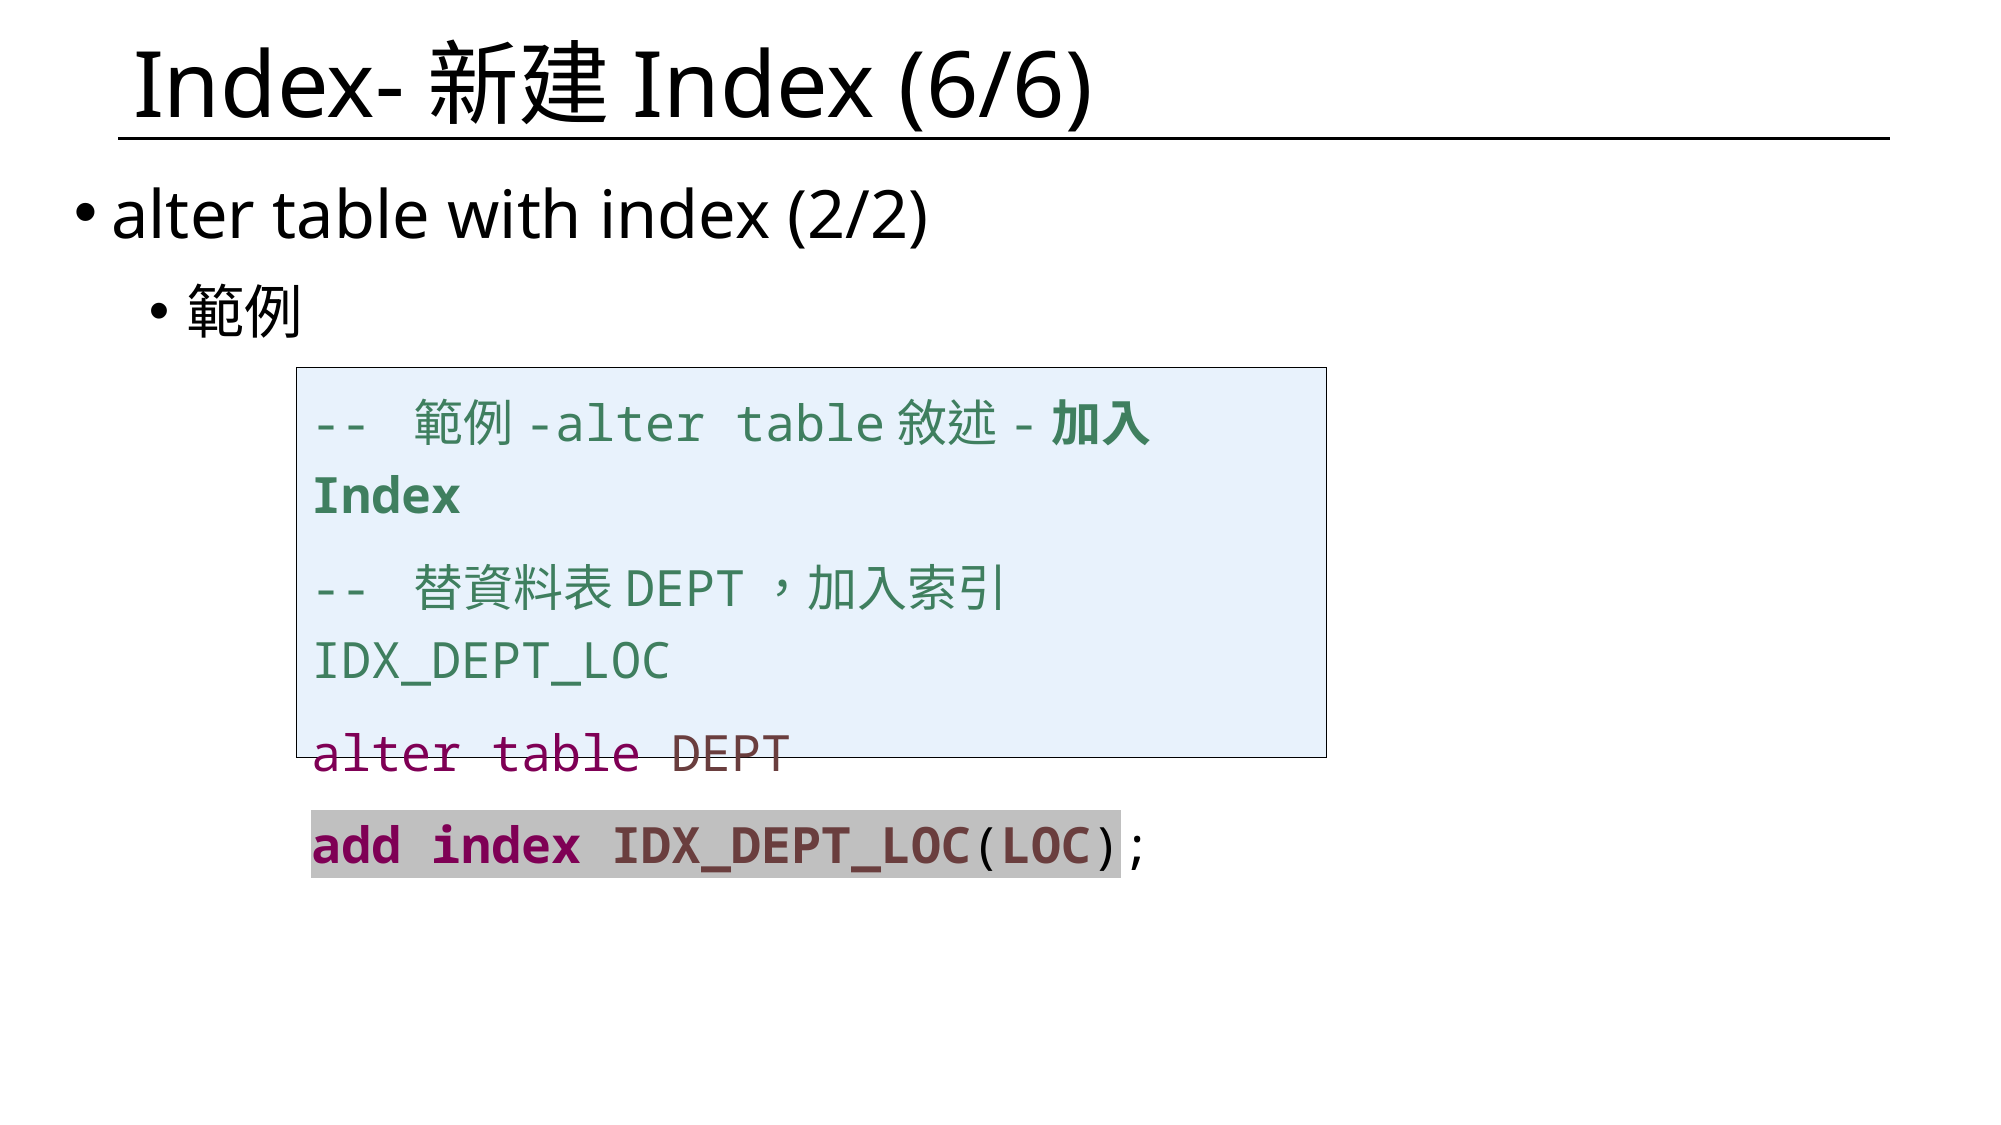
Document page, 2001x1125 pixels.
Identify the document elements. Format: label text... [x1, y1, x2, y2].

list alter table with index (2/2) 範例 [59, 147, 2000, 1122]
title Index-新建Index (6/6) [118, 2, 1890, 147]
text_box -- 範例-alter table敘述-加入Index -- 替資料表DEPT，加入索引IDX_DEPT_LOC alter table DEPT add index IDX_DEPT_LOC(LOC); [296, 367, 1327, 758]
